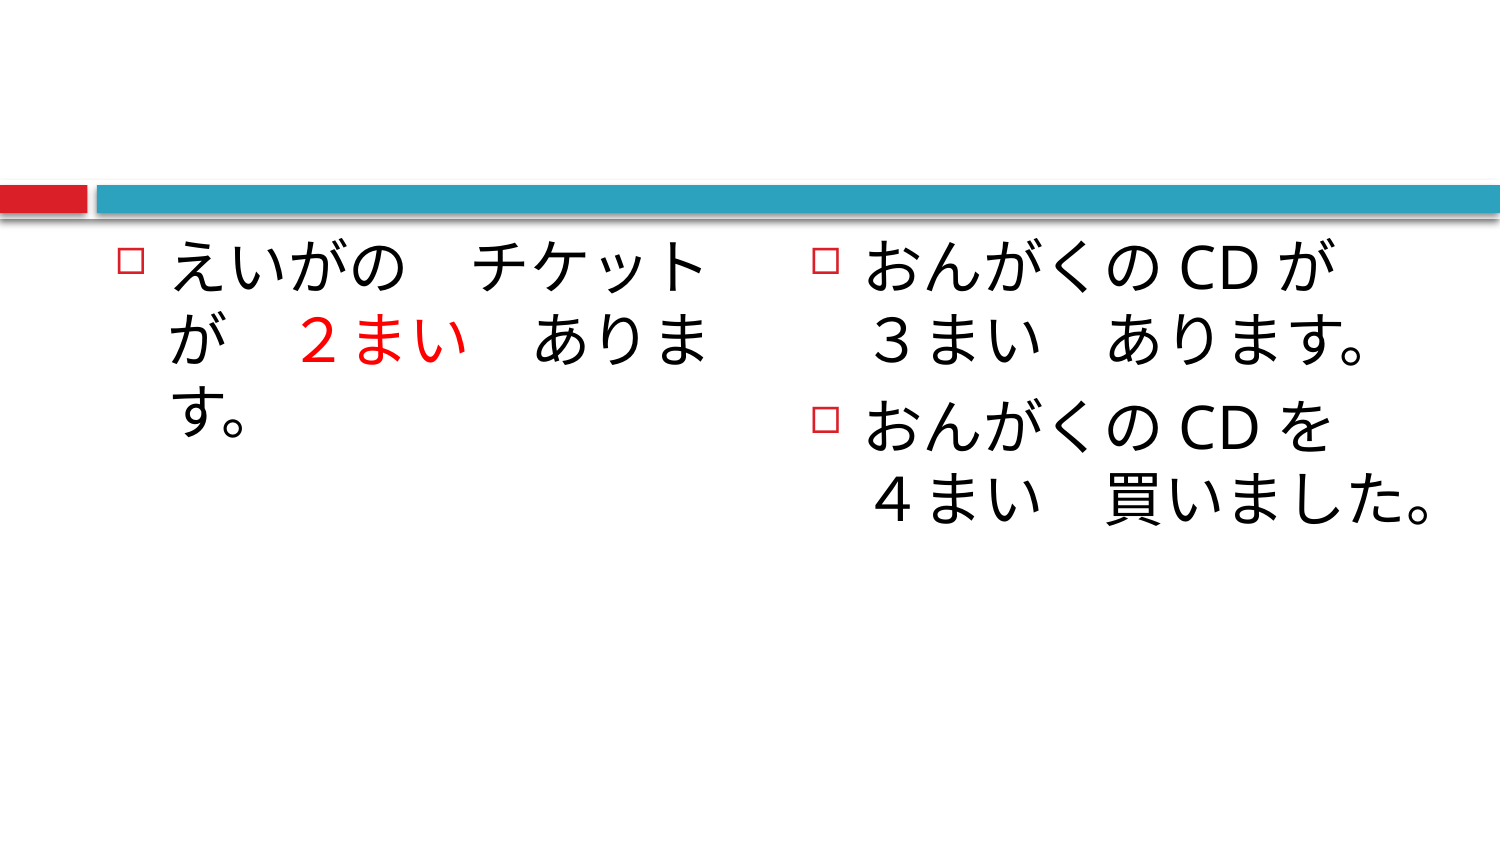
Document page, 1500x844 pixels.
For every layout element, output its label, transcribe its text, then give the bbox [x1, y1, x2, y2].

list えいがの チケットが ２まい あります。 [99, 221, 738, 759]
list おんがくのCDが ３まい あります。 おんがくのCDを ４まい 買いました。 [794, 221, 1433, 759]
